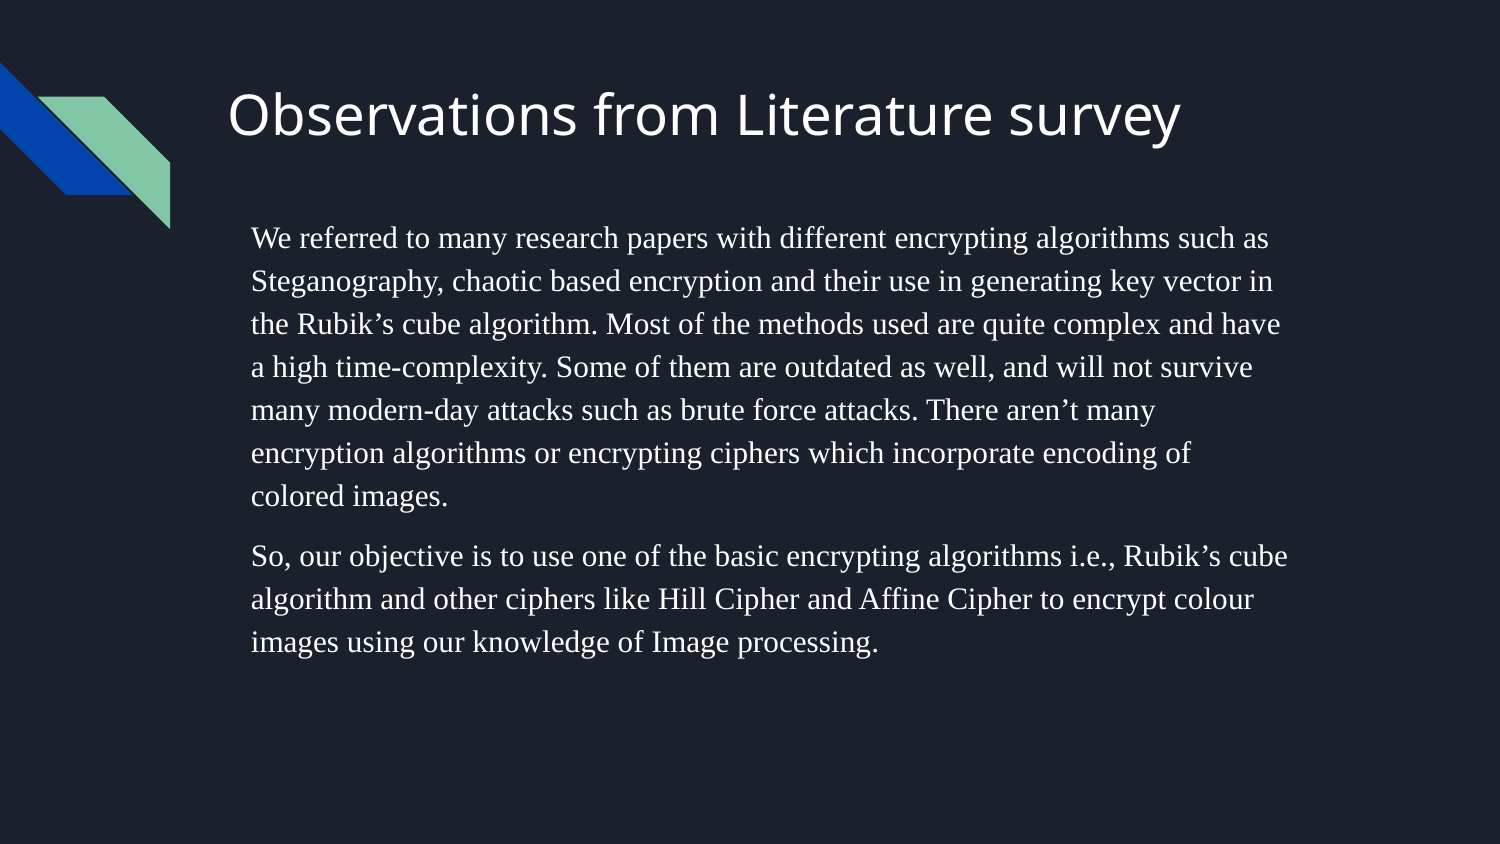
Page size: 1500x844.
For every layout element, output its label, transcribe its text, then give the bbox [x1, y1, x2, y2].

title Observations from Literature survey [212, 64, 1368, 179]
list We referred to many research papers with different encrypting algorithms such as Steganography, chaotic based encryption and their use in generating key vector in the Rubik’s cube algorithm. Most of the methods used are quite complex and have a high time-complexity. Some of them are outdated as well, and will not survive many modern-day attacks such as brute force attacks. There aren’t many encryption algorithms or encrypting ciphers which incorporate encoding of colored images. So, our objective is to use one of the basic encrypting algorithms i.e., Rubik’s cube algorithm and other ciphers like Hill Cipher and Affine Cipher to encrypt colour images using our knowledge of Image processing. [212, 196, 1368, 754]
